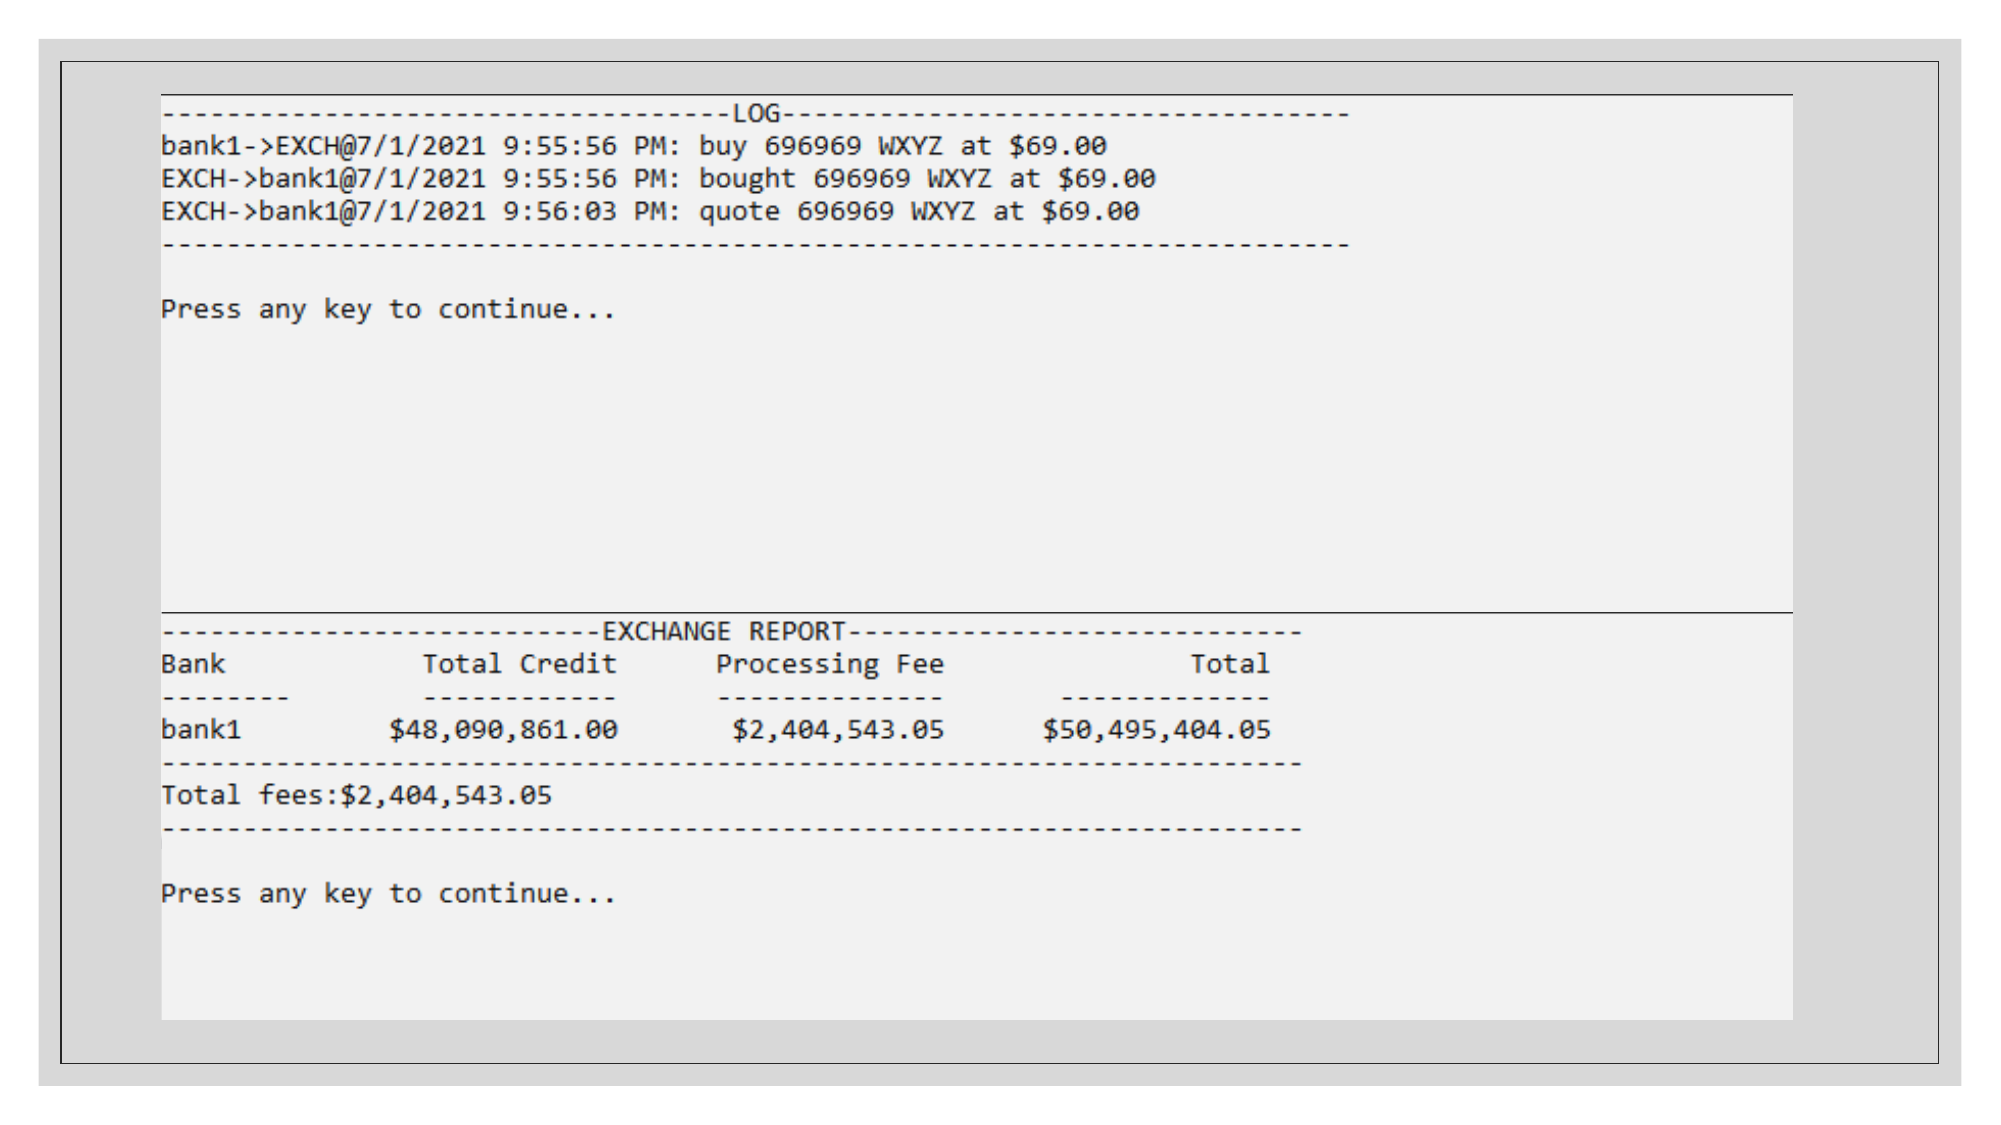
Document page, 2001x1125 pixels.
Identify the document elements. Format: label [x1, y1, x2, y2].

picture [161, 94, 1794, 1020]
